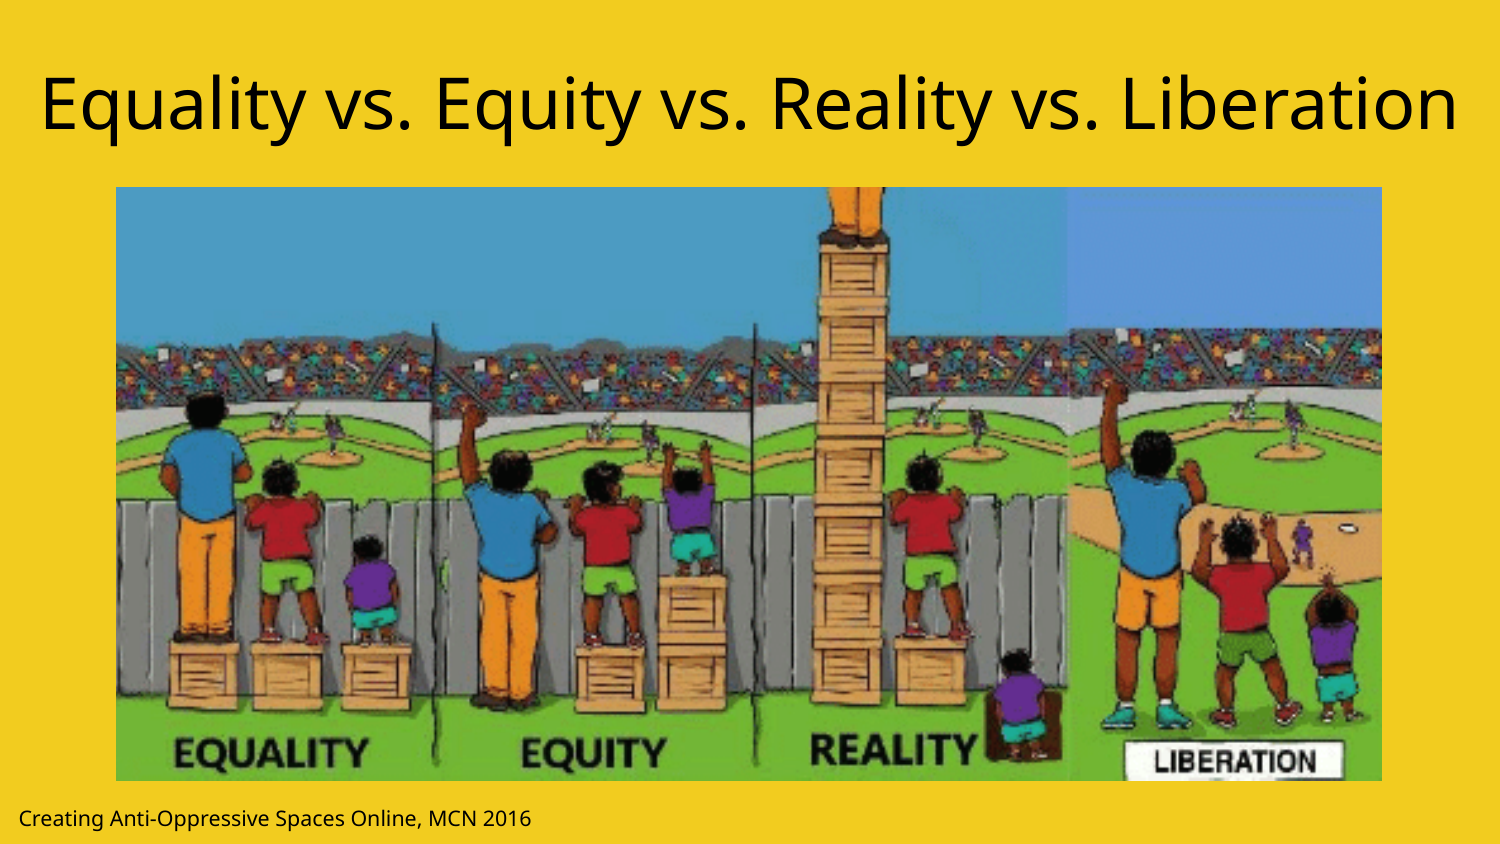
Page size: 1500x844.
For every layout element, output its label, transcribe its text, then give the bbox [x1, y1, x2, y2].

picture [116, 187, 1382, 781]
text_box Creating Anti-Oppressive Spaces Online, MCN 2016 [3, 790, 564, 844]
title Equality vs. Equity vs. Reality vs. Liberation [17, 10, 1483, 191]
